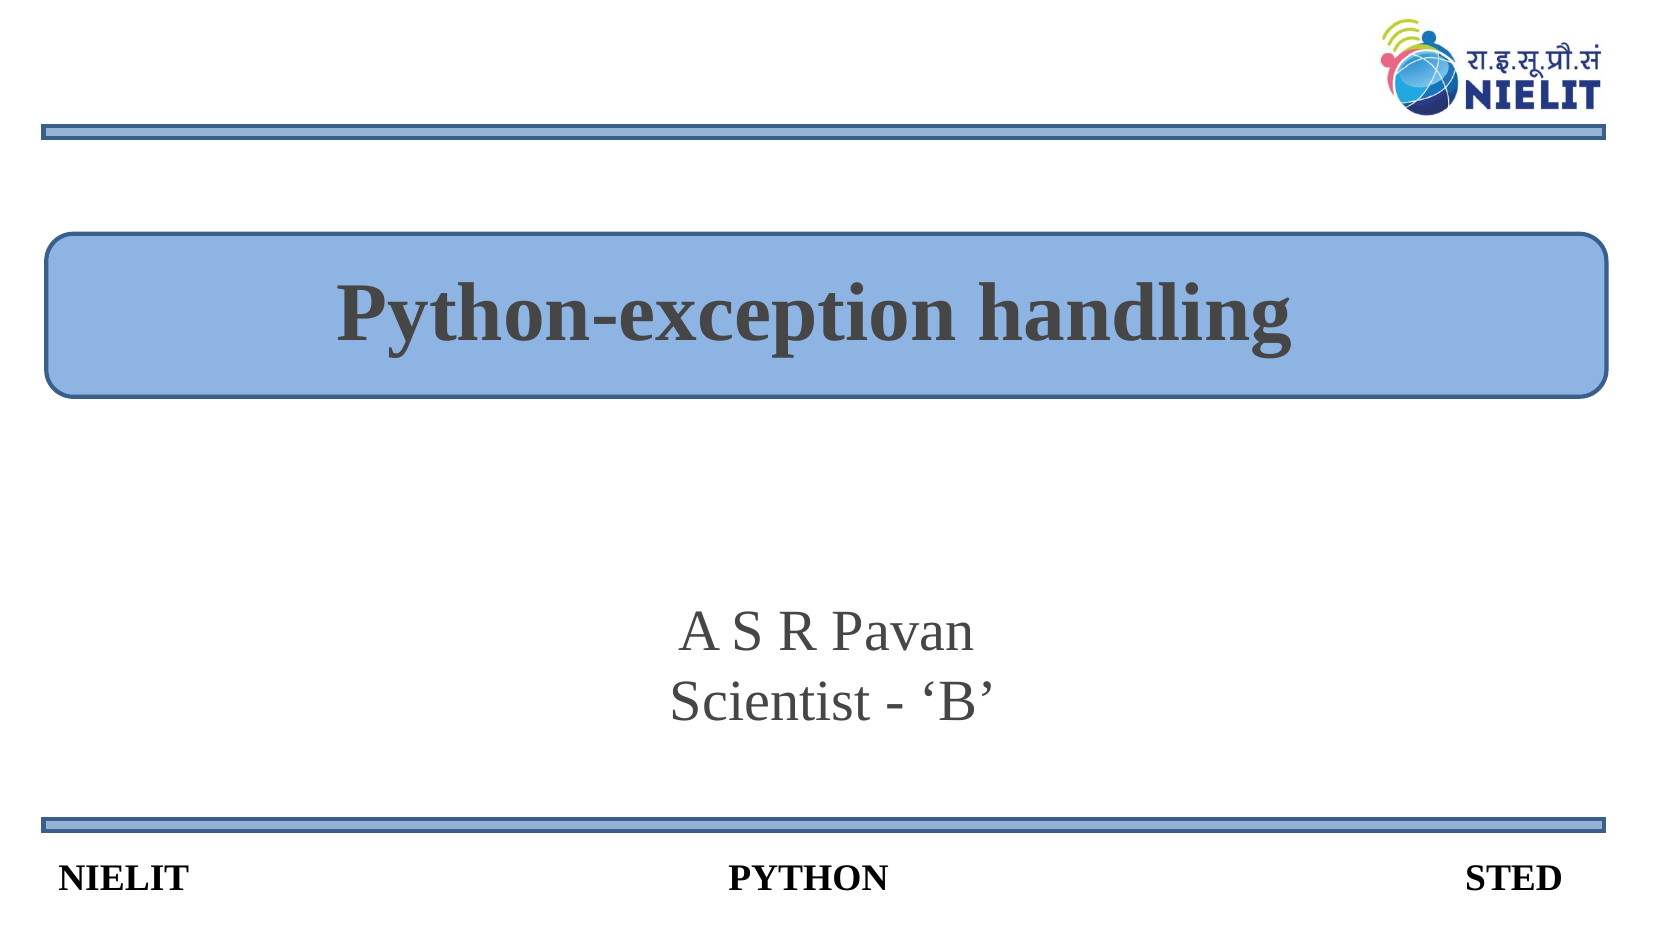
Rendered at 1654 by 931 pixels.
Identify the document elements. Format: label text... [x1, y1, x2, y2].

text_box [46, 231, 1609, 399]
text_box A S R Pavan Scientist - ‘B’ [554, 585, 1098, 741]
text_box [41, 124, 1606, 140]
picture [1373, 14, 1605, 118]
text_box Python-exception handling [34, 250, 1595, 381]
text_box [41, 817, 1606, 833]
text_box NIELIT PYTHON STED [43, 845, 1604, 903]
